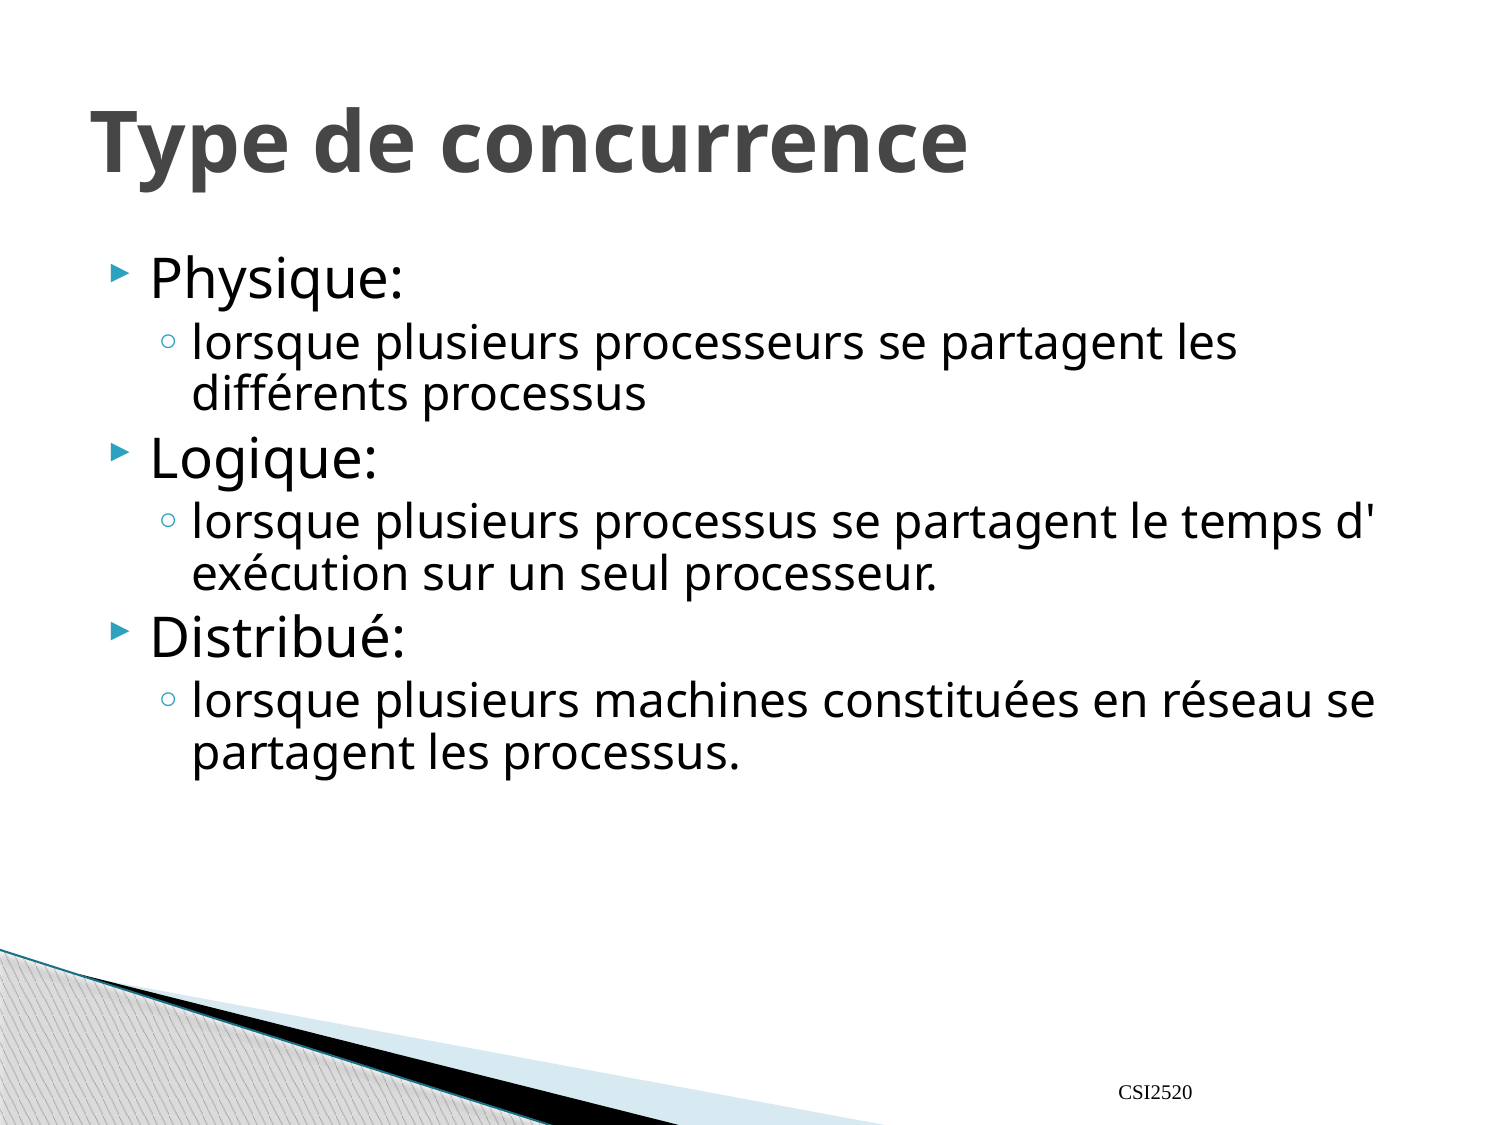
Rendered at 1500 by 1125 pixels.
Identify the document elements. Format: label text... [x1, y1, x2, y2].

list Physique: lorsque plusieurs processeurs se partagent les différents processus Logique: lorsque plusieurs processus se partagent le temps d' exécution sur un seul processeur. Distribué: lorsque plusieurs machines constituées en réseau se partagent les processus. [75, 243, 1425, 986]
slide_number CSI2520 [1103, 1051, 1419, 1112]
title Type de concurrence [75, 45, 1425, 233]
